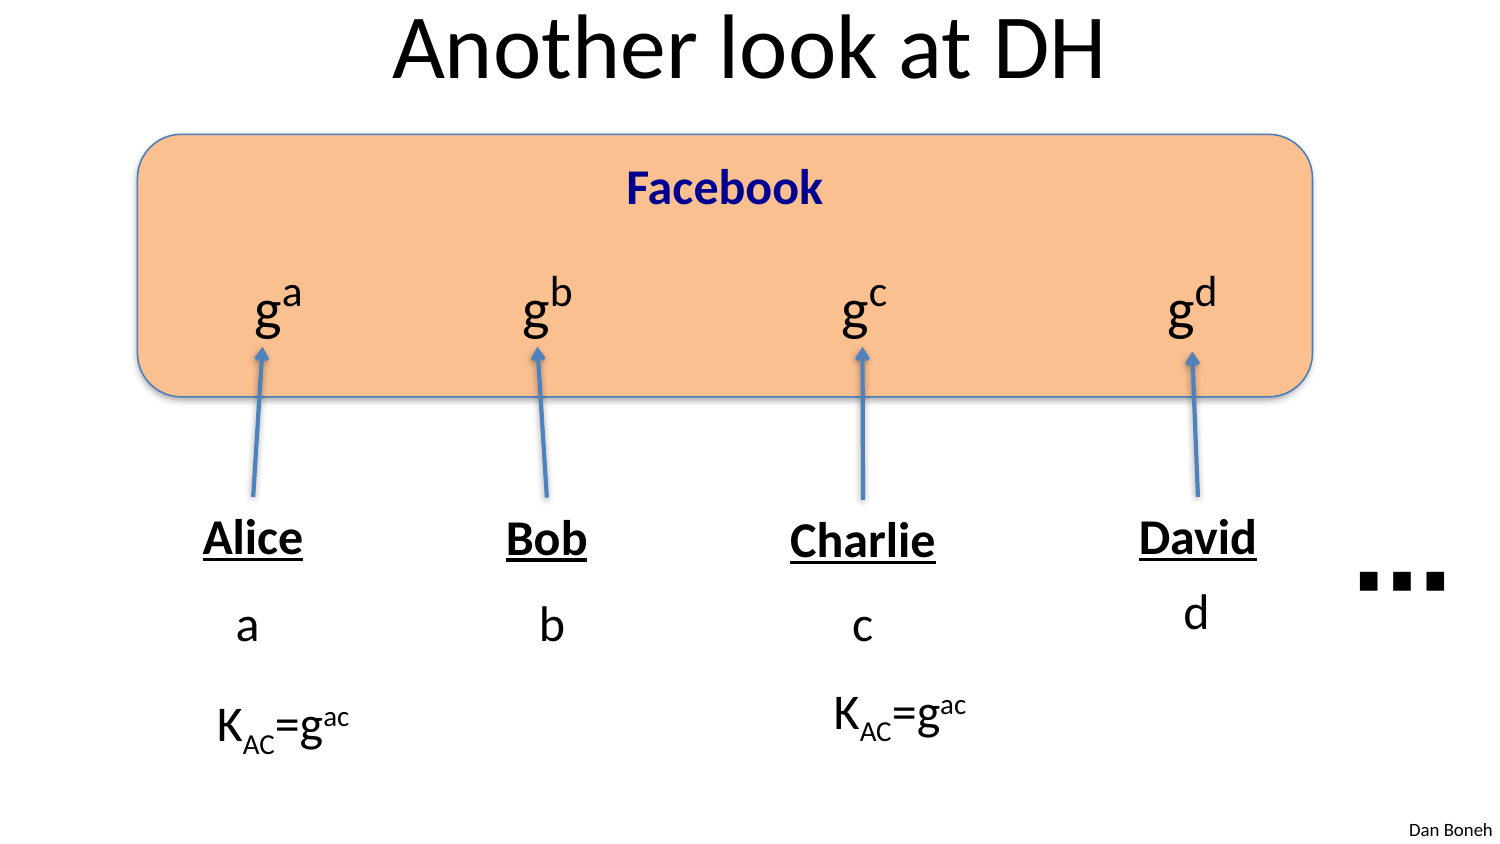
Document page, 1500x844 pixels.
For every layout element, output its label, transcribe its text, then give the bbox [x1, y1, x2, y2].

text_box gb [507, 246, 588, 352]
title Another look at DH [75, 0, 1425, 113]
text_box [1122, 496, 1274, 648]
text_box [774, 499, 952, 661]
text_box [490, 497, 604, 661]
text_box ga [239, 246, 318, 352]
text_box Facebook [136, 133, 1314, 398]
text_box ⋯ [1338, 509, 1468, 644]
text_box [537, 346, 548, 498]
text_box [252, 346, 263, 498]
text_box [1191, 332, 1199, 498]
text_box KAC=gac [819, 671, 988, 755]
text_box KAC=gac [202, 684, 372, 768]
text_box gc [826, 246, 903, 352]
text_box gd [1152, 246, 1233, 352]
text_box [186, 496, 320, 661]
